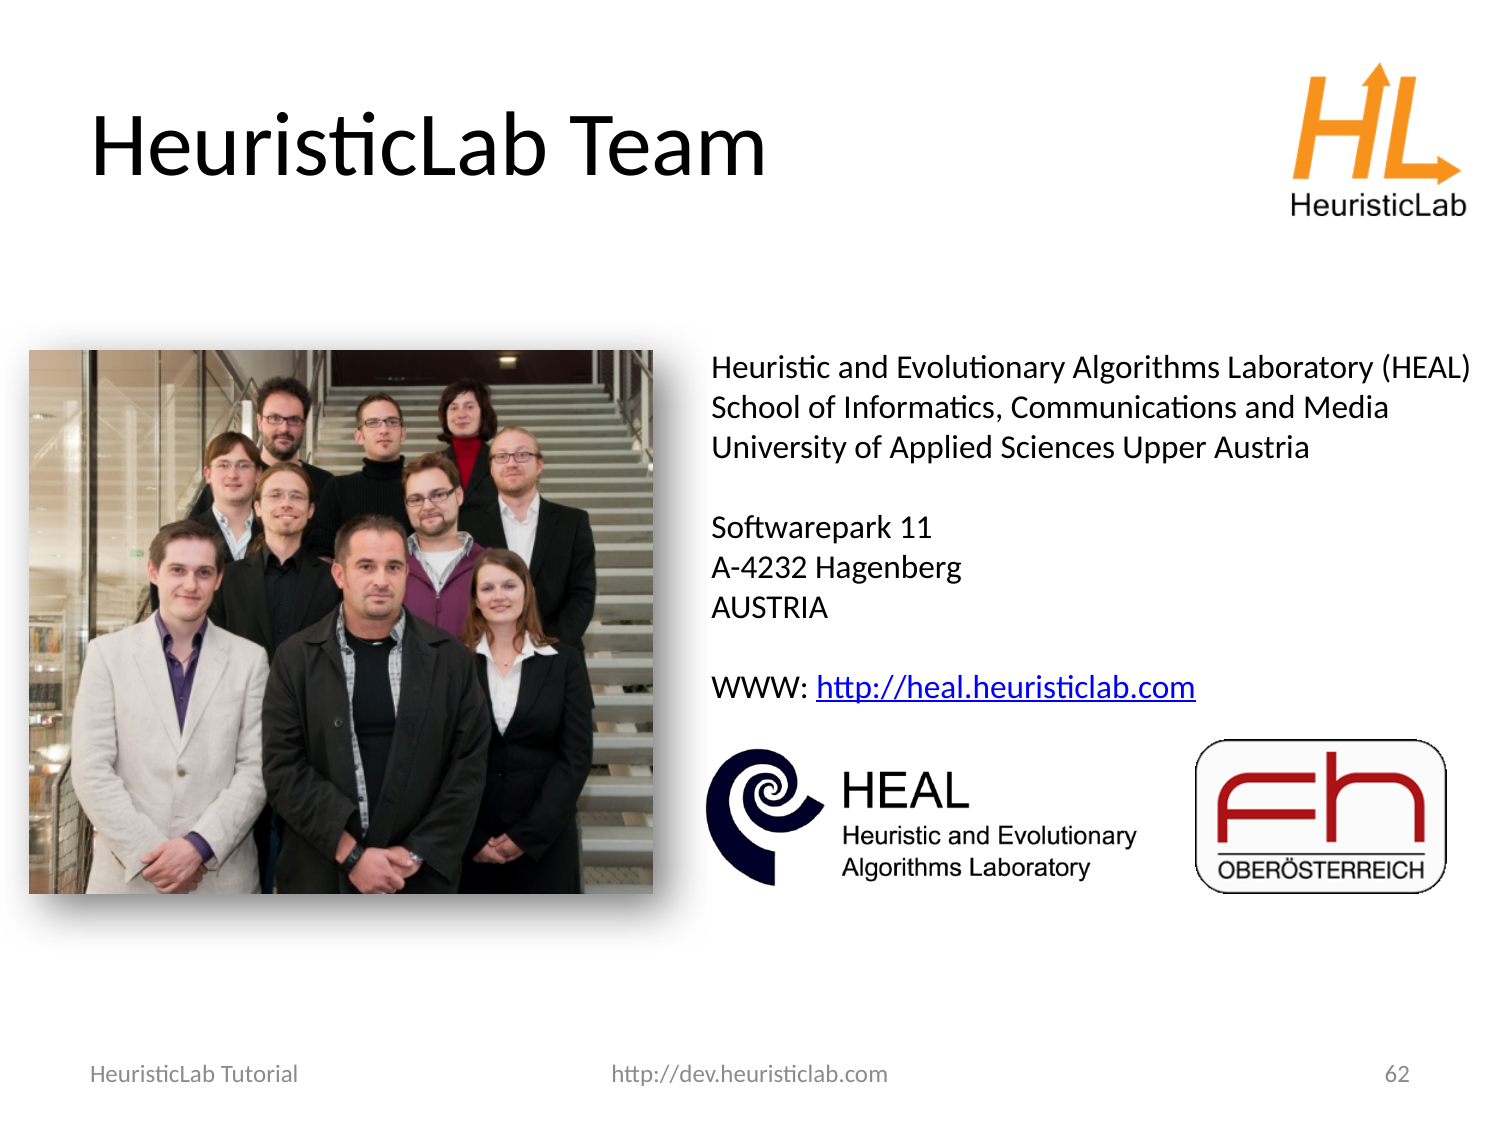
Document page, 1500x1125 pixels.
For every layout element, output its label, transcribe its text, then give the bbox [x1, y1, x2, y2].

slide_number 62 [1074, 1042, 1425, 1103]
slide_number HeuristicLab Tutorial [75, 1042, 425, 1103]
text_box Heuristic and Evolutionary Algorithms Laboratory (HEAL) School of Informatics, Communications and Media University of Applied Sciences Upper Austria Softwarepark 11 A-4232 Hagenberg AUSTRIA WWW: http://heal.heuristiclab.com [696, 338, 1500, 713]
picture [29, 350, 653, 894]
picture [702, 745, 1141, 889]
picture [1281, 27, 1474, 244]
footer http://dev.heuristiclab.com [512, 1042, 988, 1103]
picture [1194, 739, 1448, 894]
title HeuristicLab Team [75, 45, 1282, 233]
